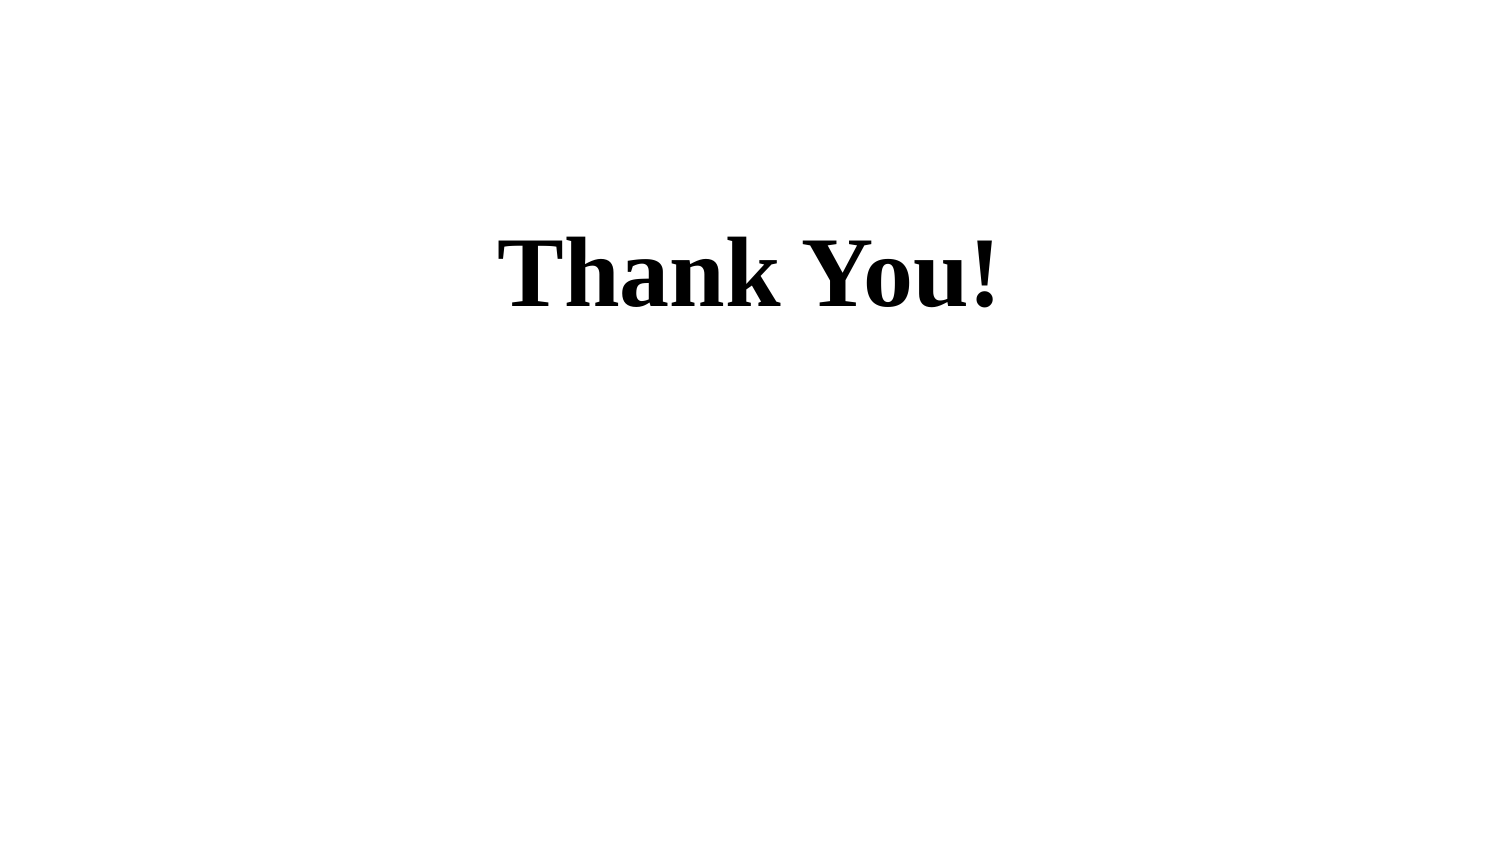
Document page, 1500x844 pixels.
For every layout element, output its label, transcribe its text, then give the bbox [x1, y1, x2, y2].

text_box Thank You! [321, 198, 1179, 334]
